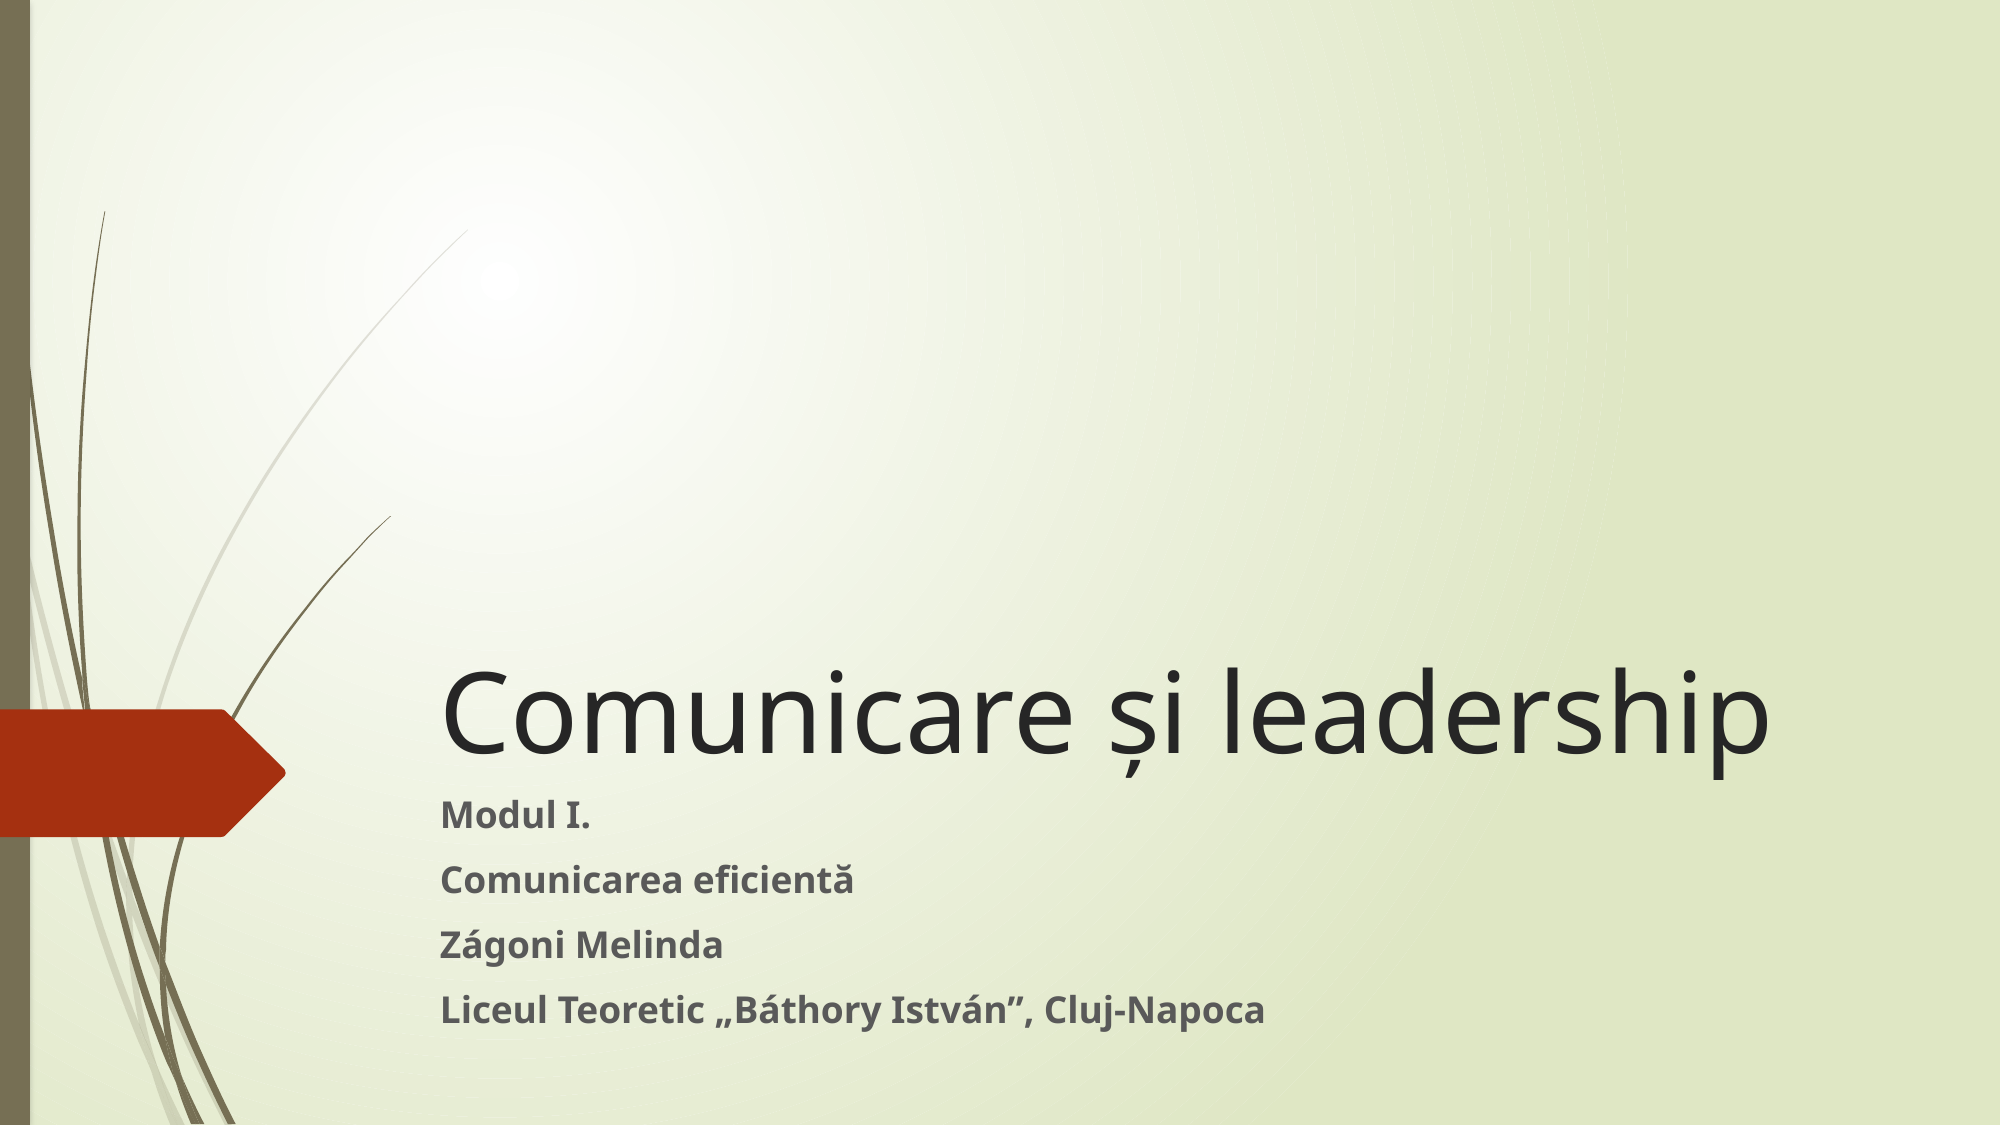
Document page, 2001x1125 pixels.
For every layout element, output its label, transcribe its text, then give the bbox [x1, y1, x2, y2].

subtitle Modul I. Comunicarea eficientă Zágoni Melinda Liceul Teoretic „Báthory István”, Cluj-Napoca [424, 783, 1888, 1044]
title Comunicare și leadership [424, 584, 1888, 783]
